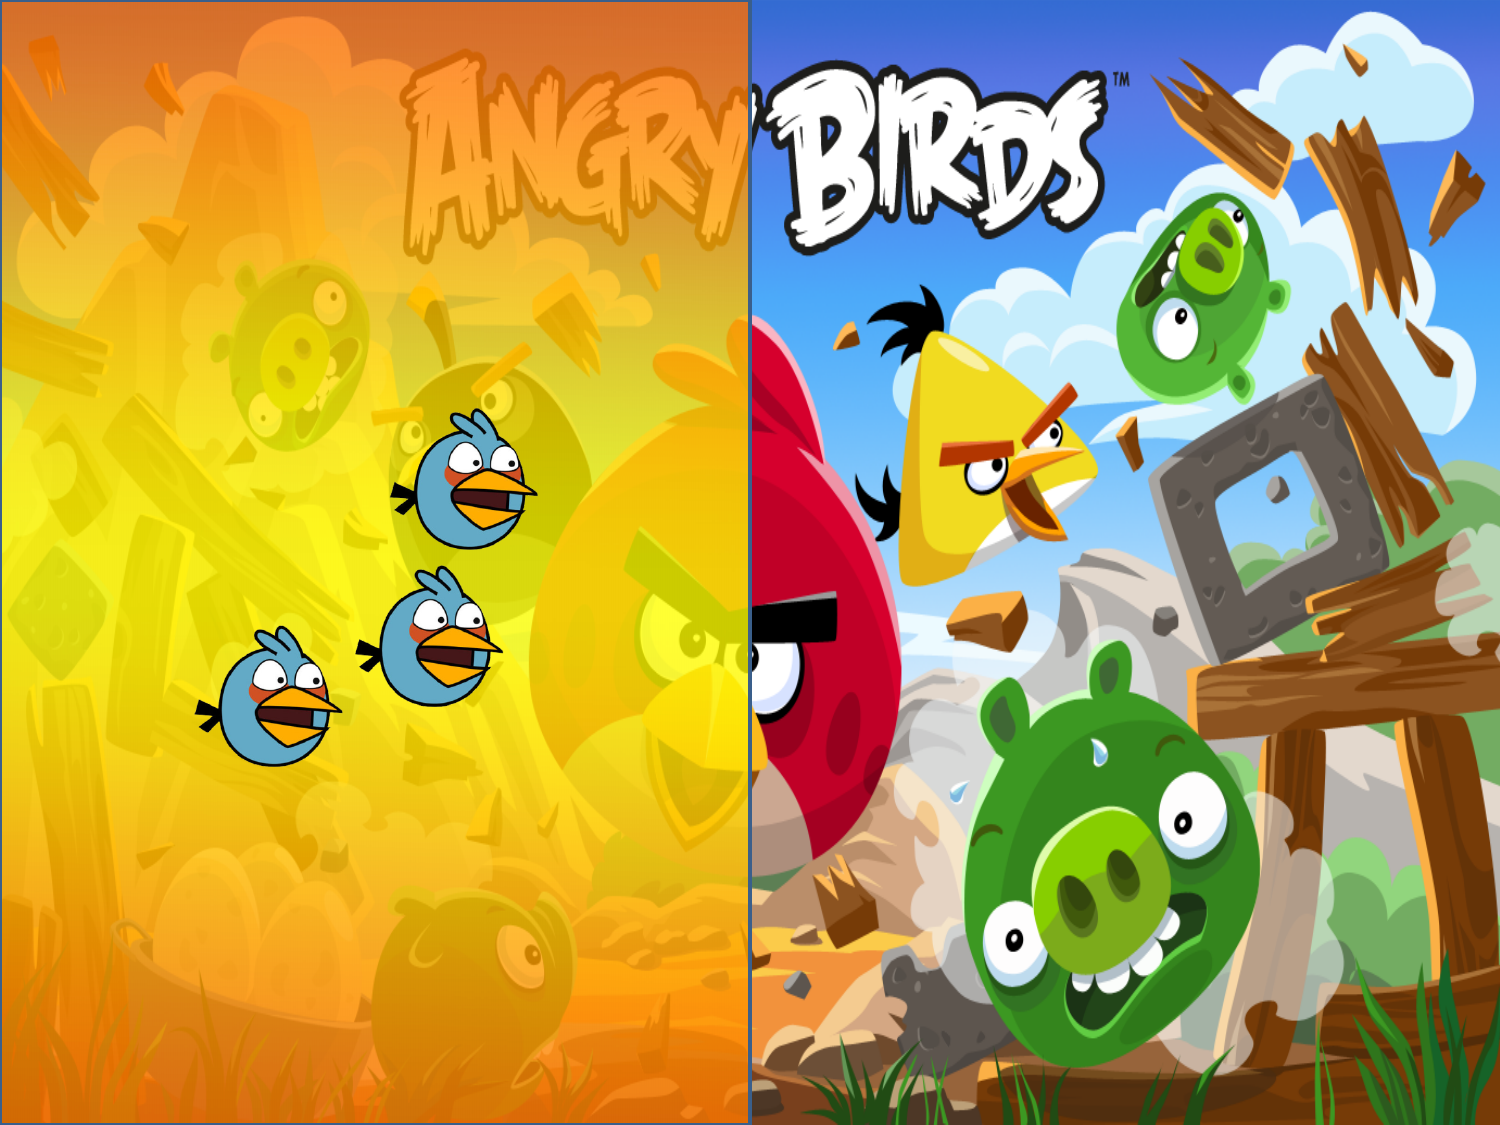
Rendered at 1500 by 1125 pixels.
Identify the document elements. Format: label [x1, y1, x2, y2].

text_box [0, 0, 752, 1125]
picture [194, 408, 538, 767]
picture [752, 0, 1500, 1125]
